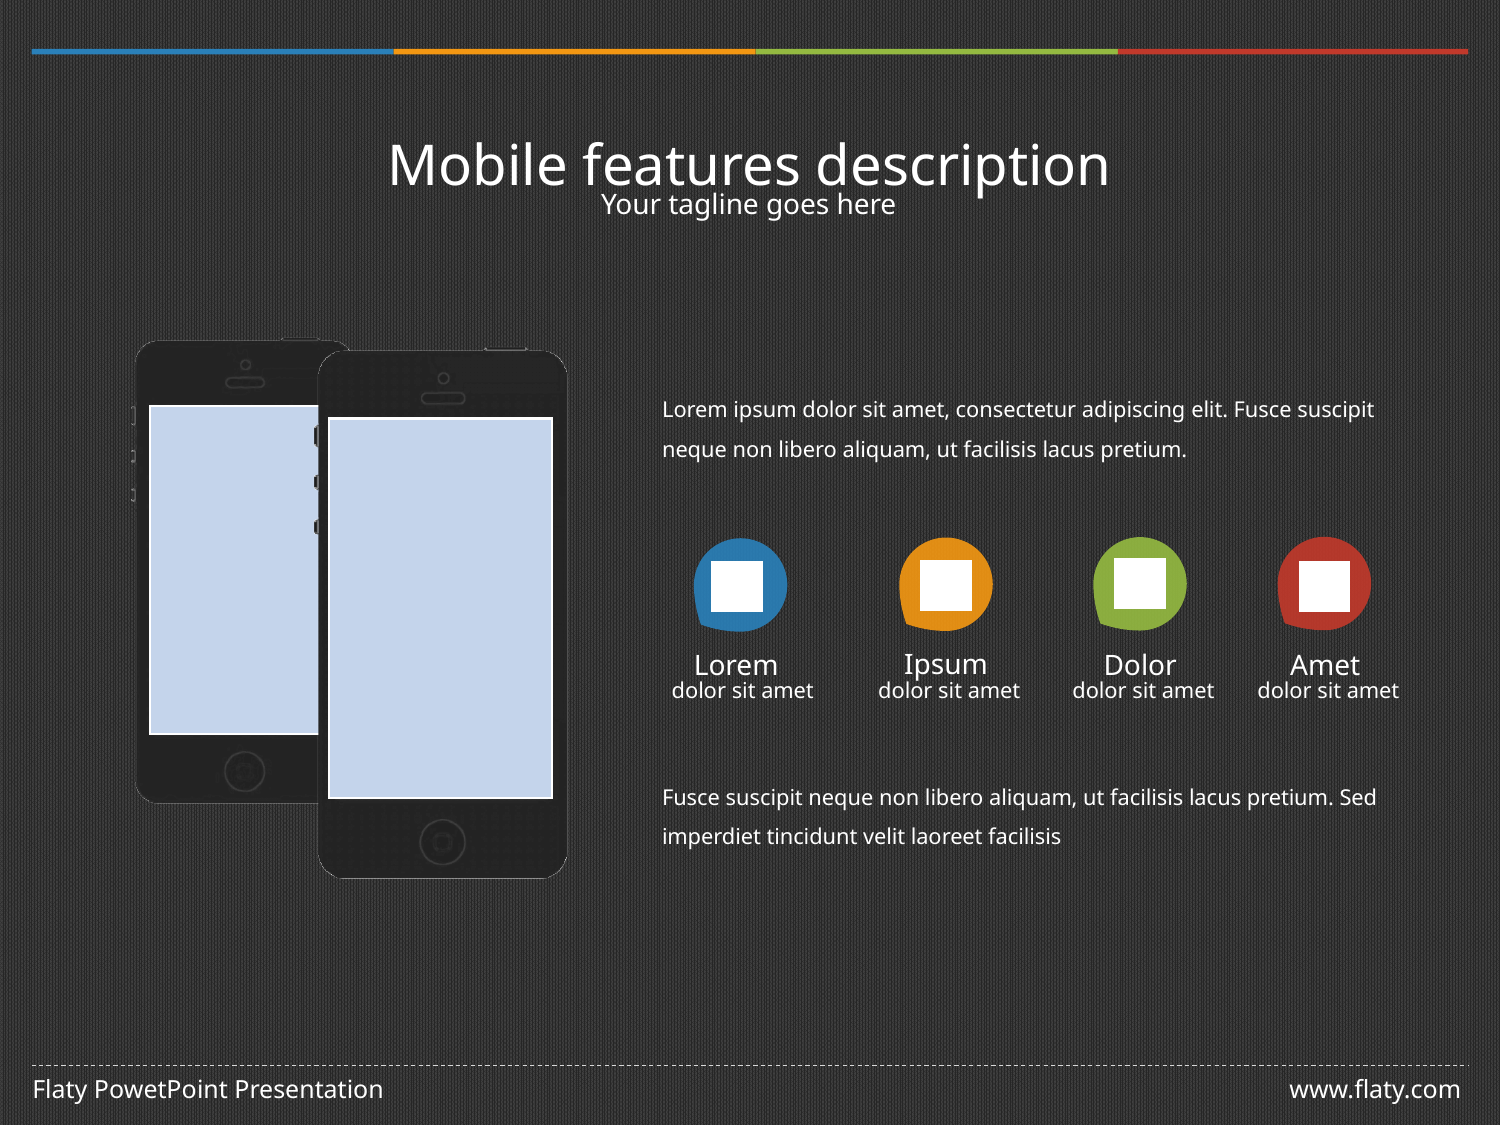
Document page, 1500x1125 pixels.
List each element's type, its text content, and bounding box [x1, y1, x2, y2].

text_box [150, 406, 286, 786]
text_box Mobile features description [0, 121, 1500, 178]
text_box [802, 537, 1090, 711]
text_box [996, 537, 1284, 712]
text_box Lorem ipsum dolor sit amet, consectetur adipiscing elit. Fusce suscipit neque non libero aliquam, ut facilisis lacus pretium. [650, 377, 1425, 478]
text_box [328, 418, 552, 799]
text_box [607, 538, 802, 711]
picture [107, 320, 607, 909]
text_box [1182, 536, 1469, 712]
text_box Your tagline goes here [0, 178, 1500, 228]
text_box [31, 48, 1469, 55]
text_box Fusce suscipit neque non libero aliquam, ut facilisis lacus pretium. Sed imperdiet tincidunt velit laoreet facilisis [650, 764, 1426, 876]
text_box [17, 1065, 1477, 1112]
